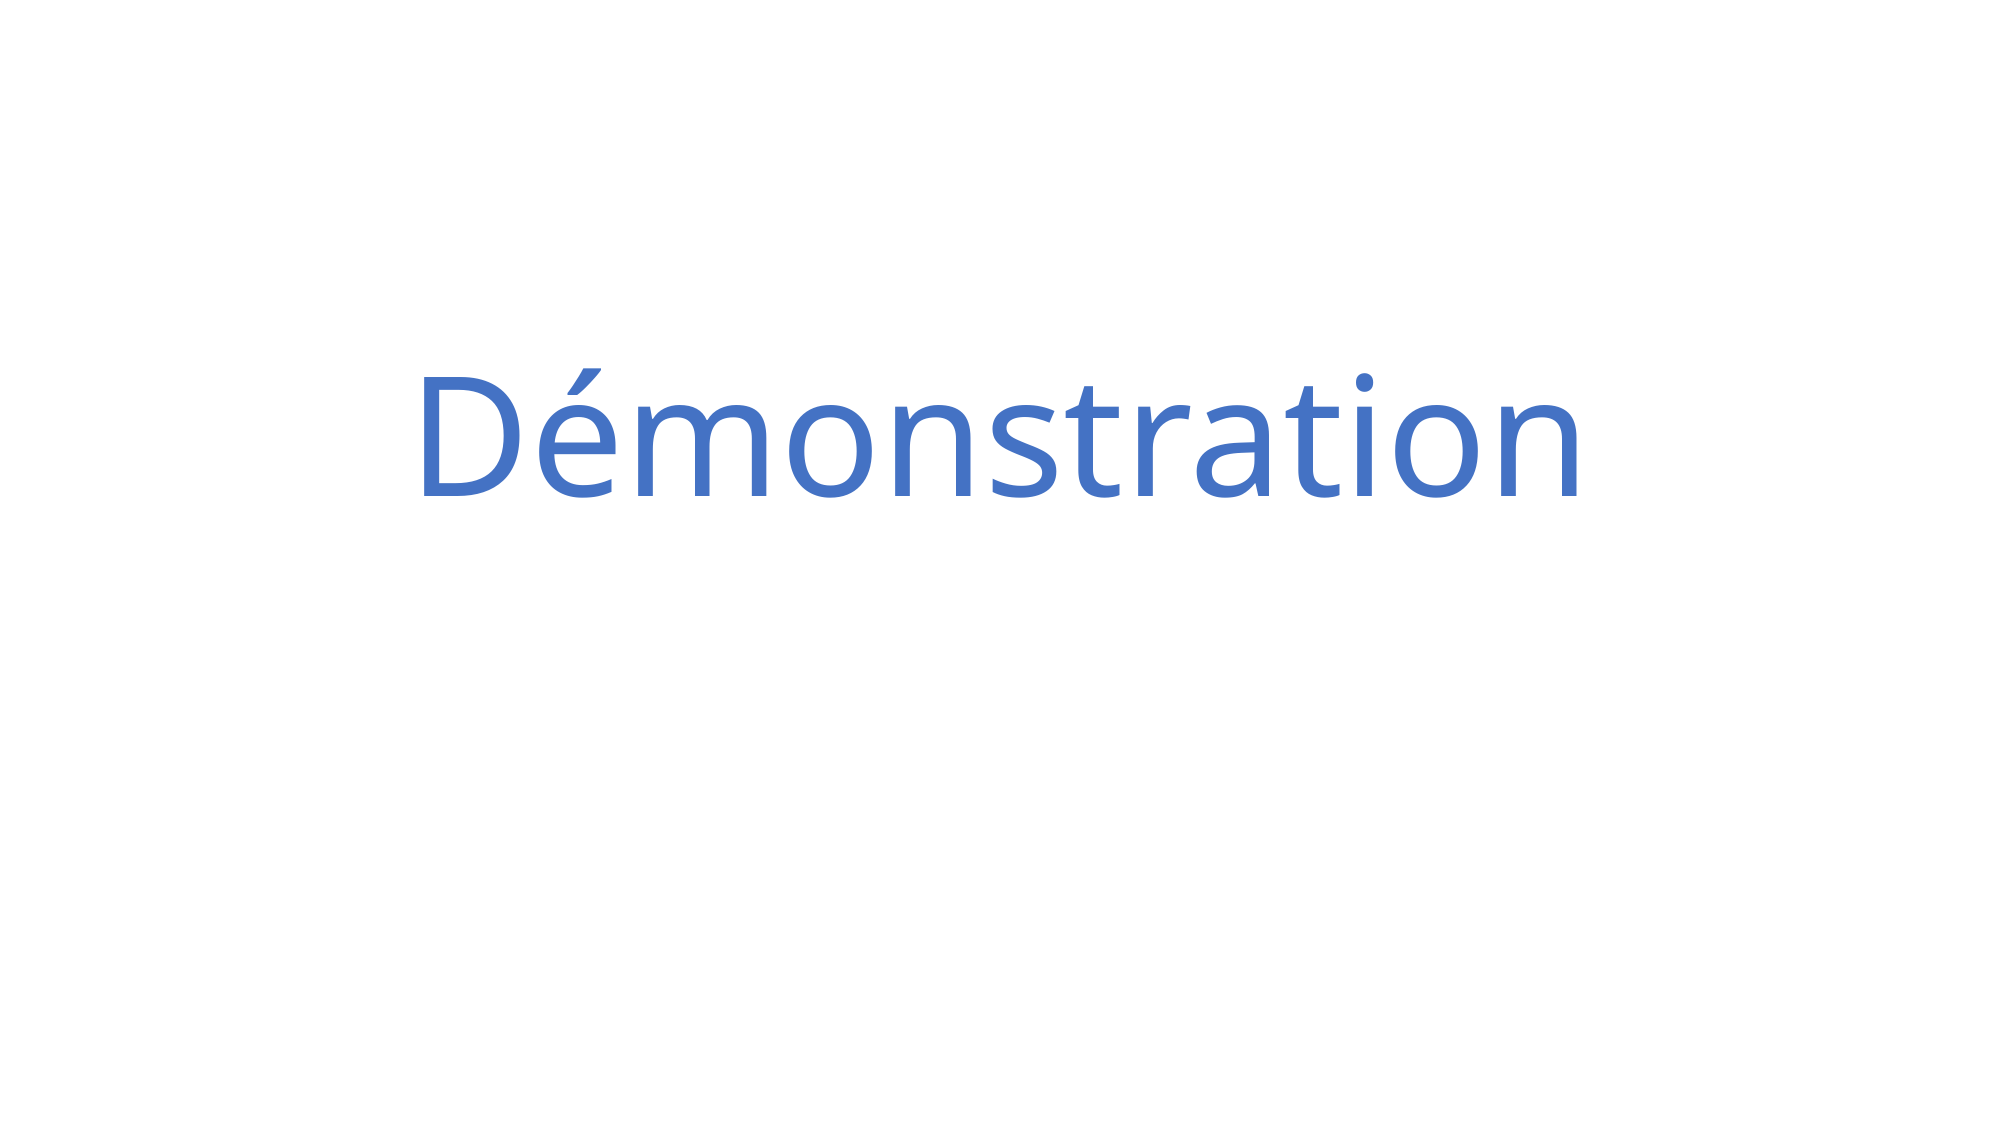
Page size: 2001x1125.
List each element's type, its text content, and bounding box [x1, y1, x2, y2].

title Démonstration [137, 0, 1863, 885]
